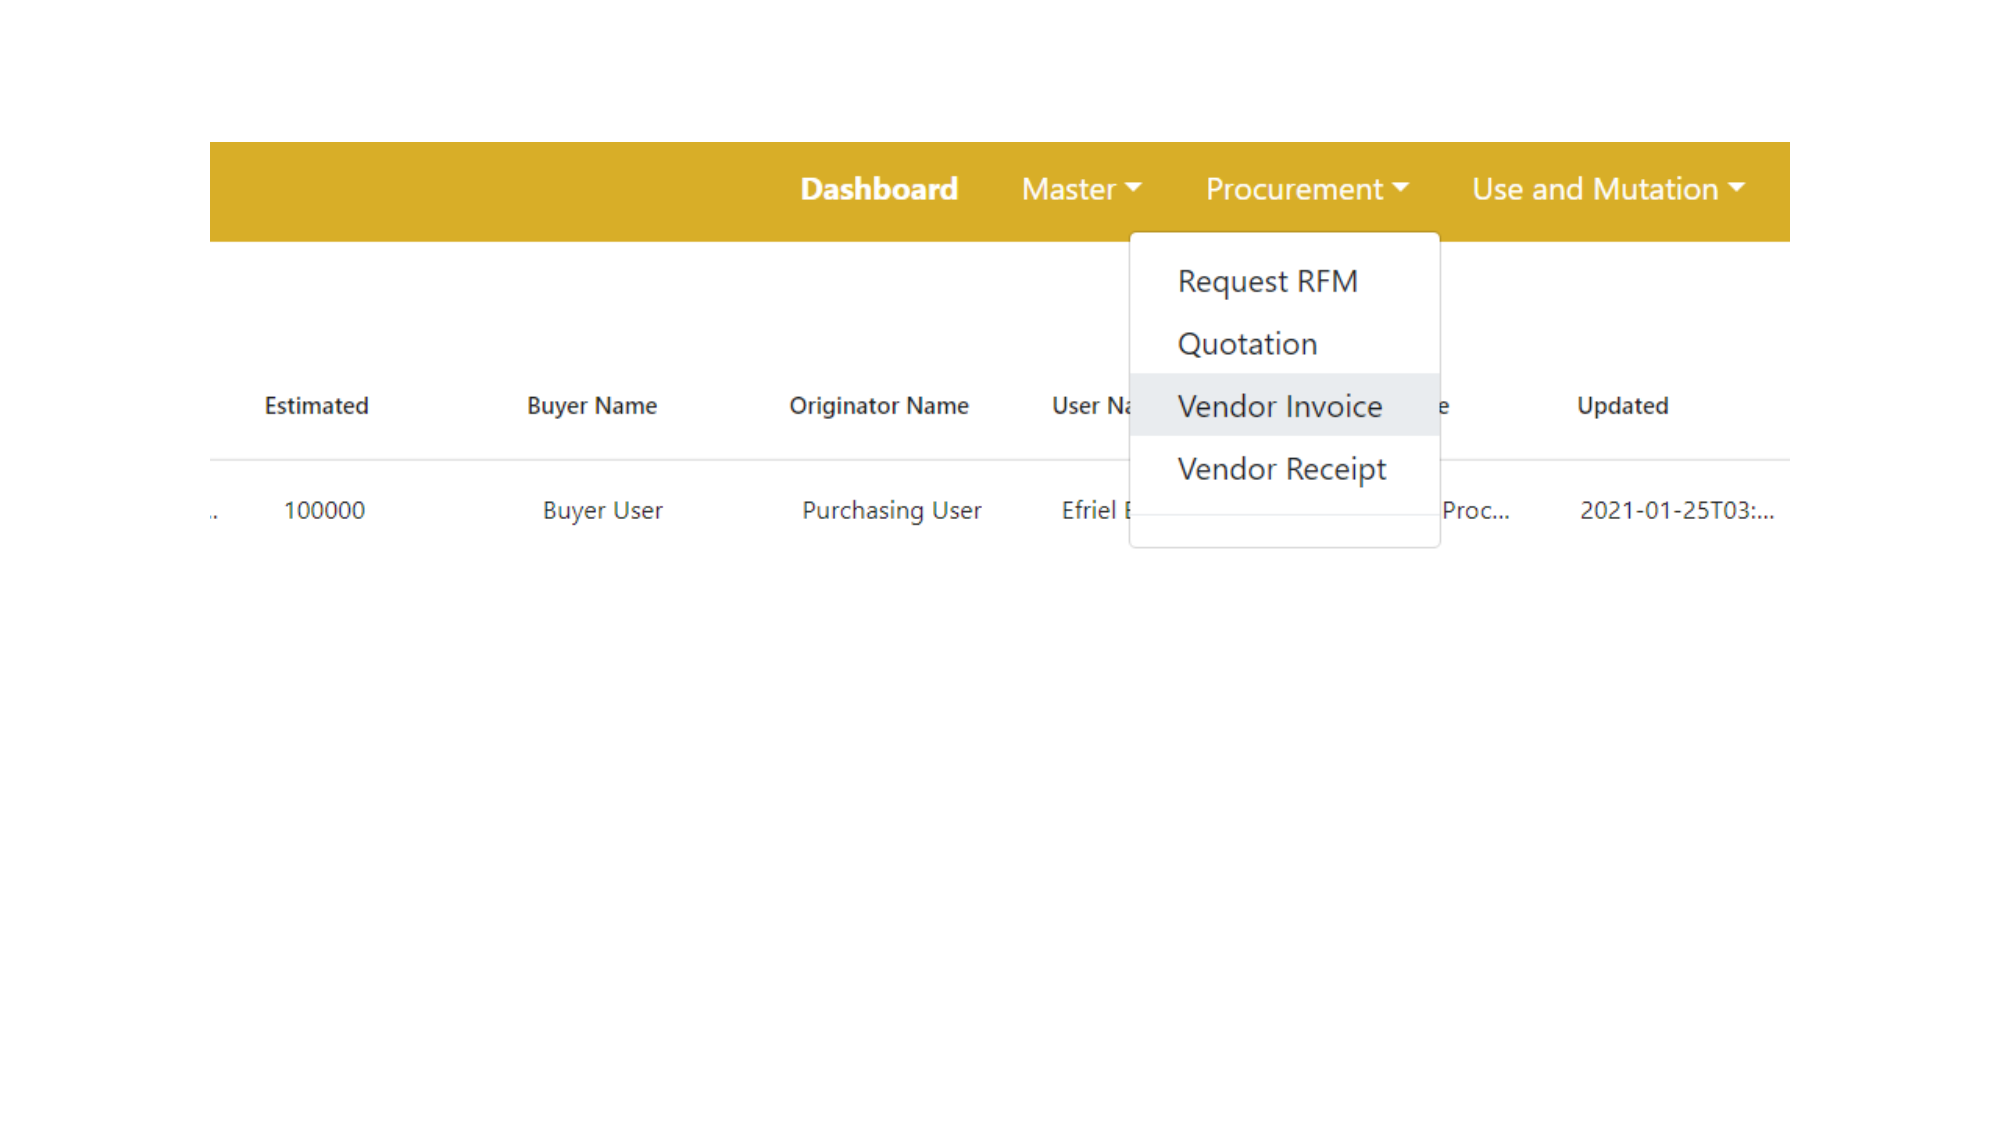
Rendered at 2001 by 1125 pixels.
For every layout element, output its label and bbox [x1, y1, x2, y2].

picture [210, 142, 1790, 982]
